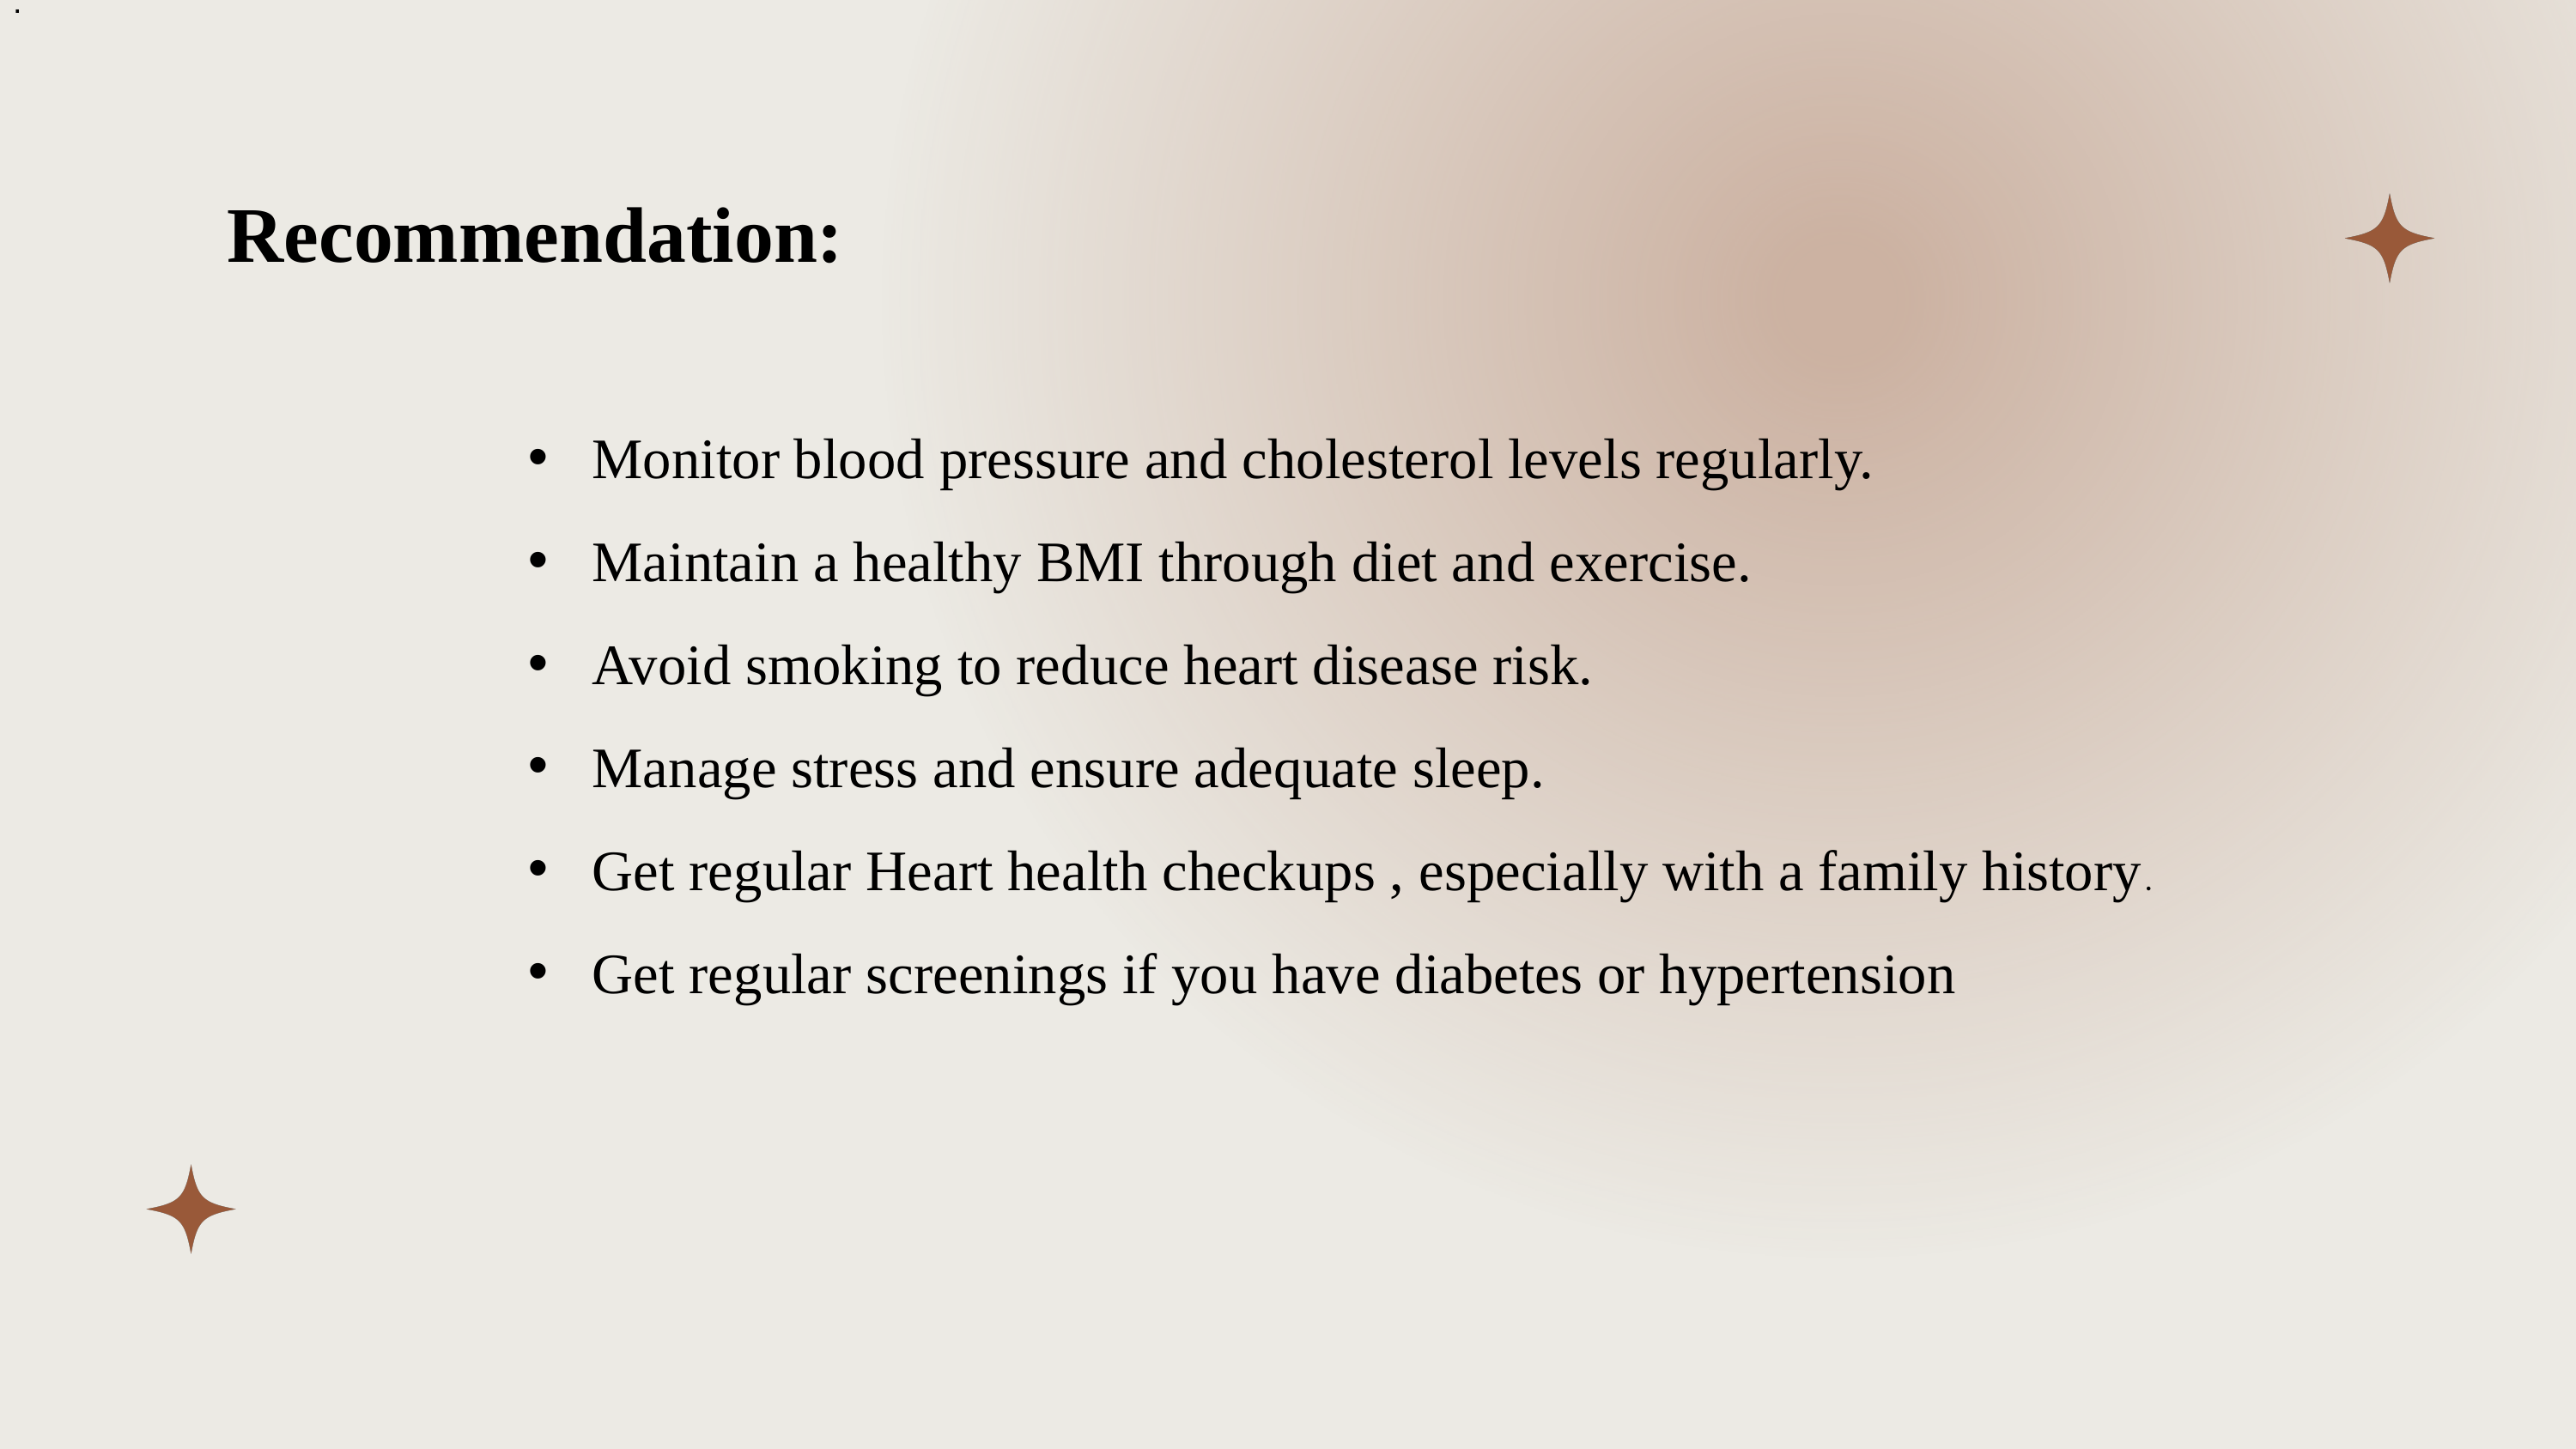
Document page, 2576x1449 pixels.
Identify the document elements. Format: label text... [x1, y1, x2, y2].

text_box Recommendation: [214, 177, 1192, 284]
text_box [783, 0, 2576, 1357]
text_box . [0, 0, 45, 26]
text_box [146, 1164, 236, 1254]
text_box [2344, 193, 2435, 283]
text_box Monitor blood pressure and cholesterol levels regularly. Maintain a healthy BMI through diet and exercise. Avoid smoking to reduce heart disease risk. Manage stress and ensure adequate sleep. Get regular Heart health checkups , especially with a family history. Get regular screenings if you have diabetes or hypertension [515, 380, 2233, 1012]
